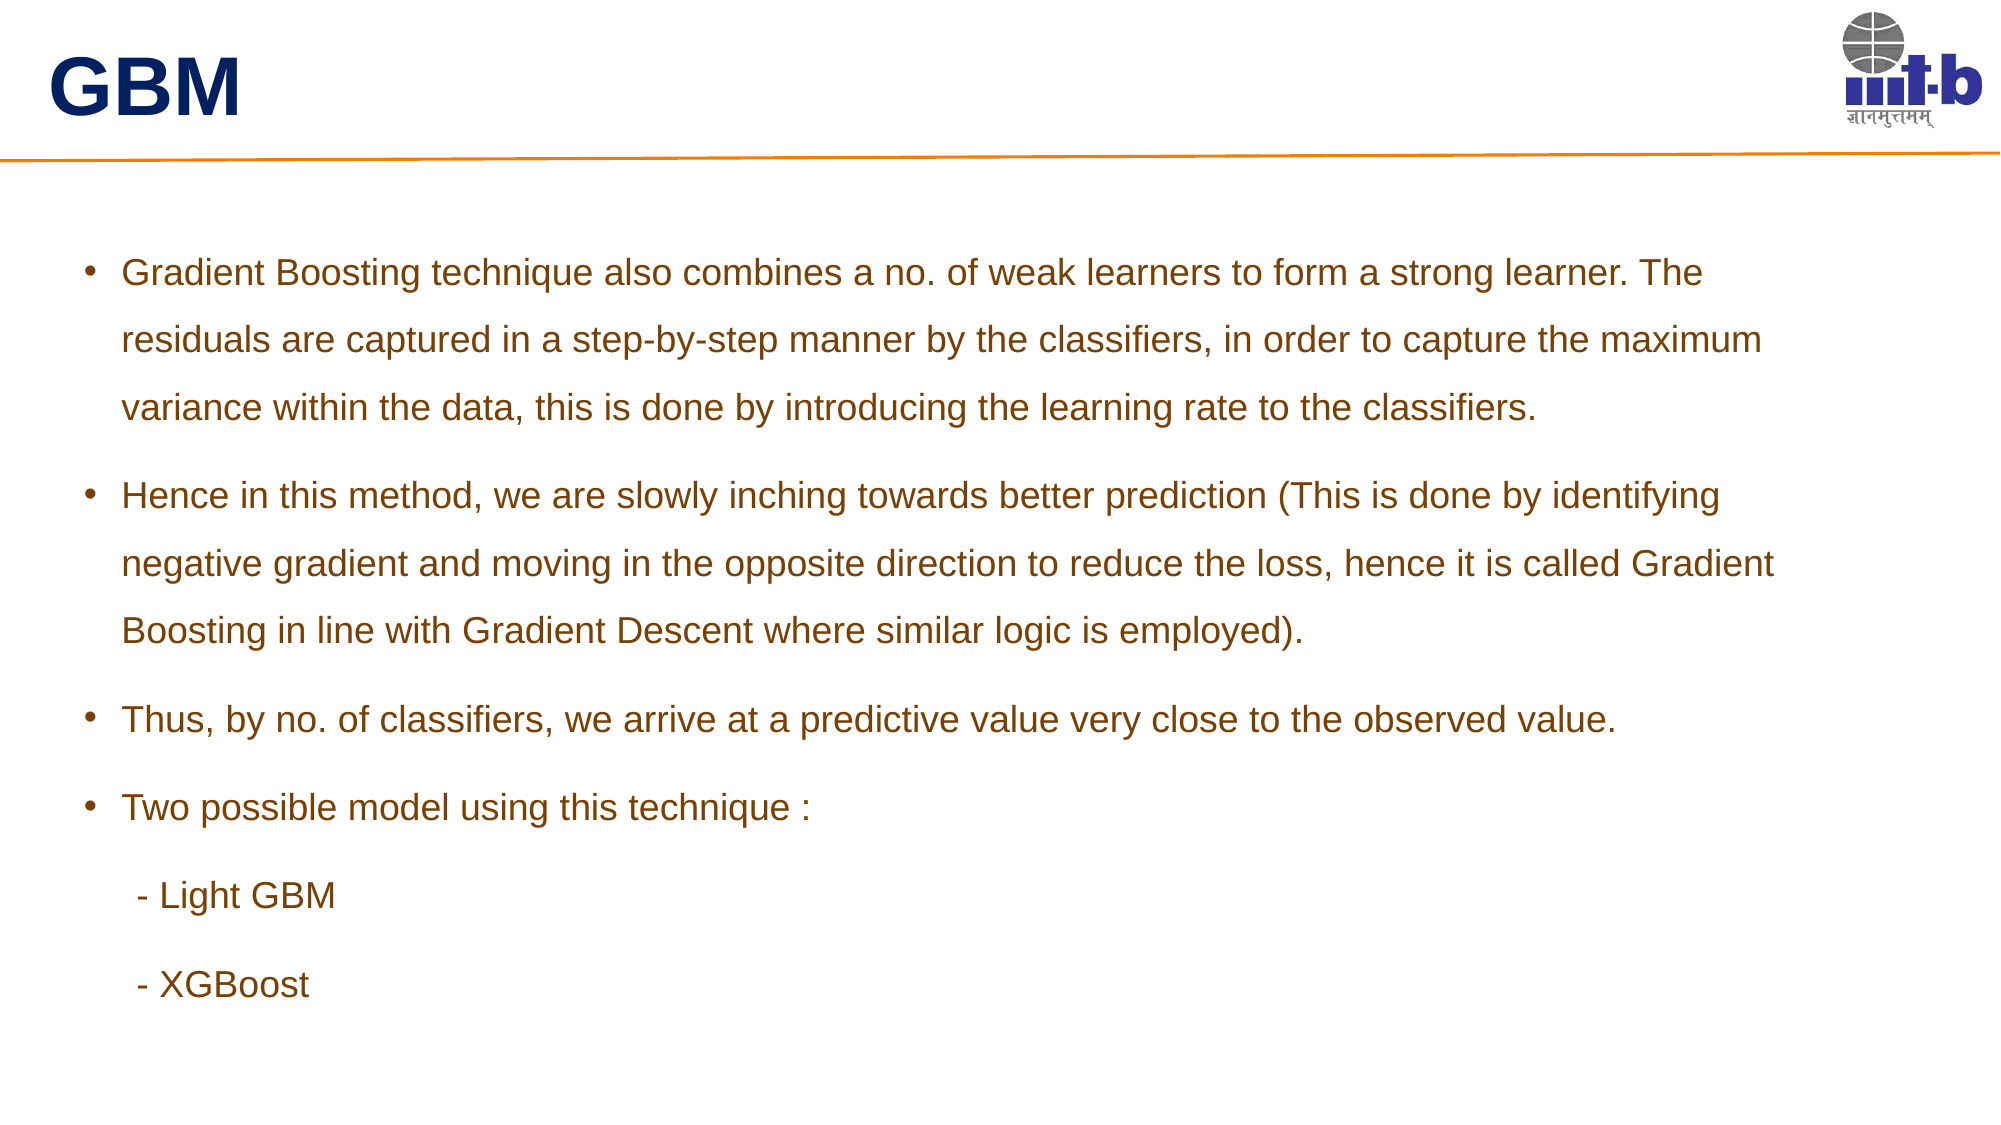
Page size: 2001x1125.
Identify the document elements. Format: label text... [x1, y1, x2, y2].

picture [1837, 8, 1983, 130]
title GBM [33, 26, 1967, 151]
list Gradient Boosting technique also combines a no. of weak learners to form a strong learner. The residuals are captured in a step-by-step manner by the classifiers, in order to capture the maximum variance within the data, this is done by introducing the learning rate to the classifiers. Hence in this method, we are slowly inching towards better prediction (This is done by identifying negative gradient and moving in the opposite direction to reduce the loss, hence it is called Gradient Boosting in line with Gradient Descent where similar logic is employed). Thus, by no. of classifiers, we arrive at a predictive value very close to the observed value. Two possible model using this technique : - Light GBM - XGBoost [69, 217, 1794, 1074]
